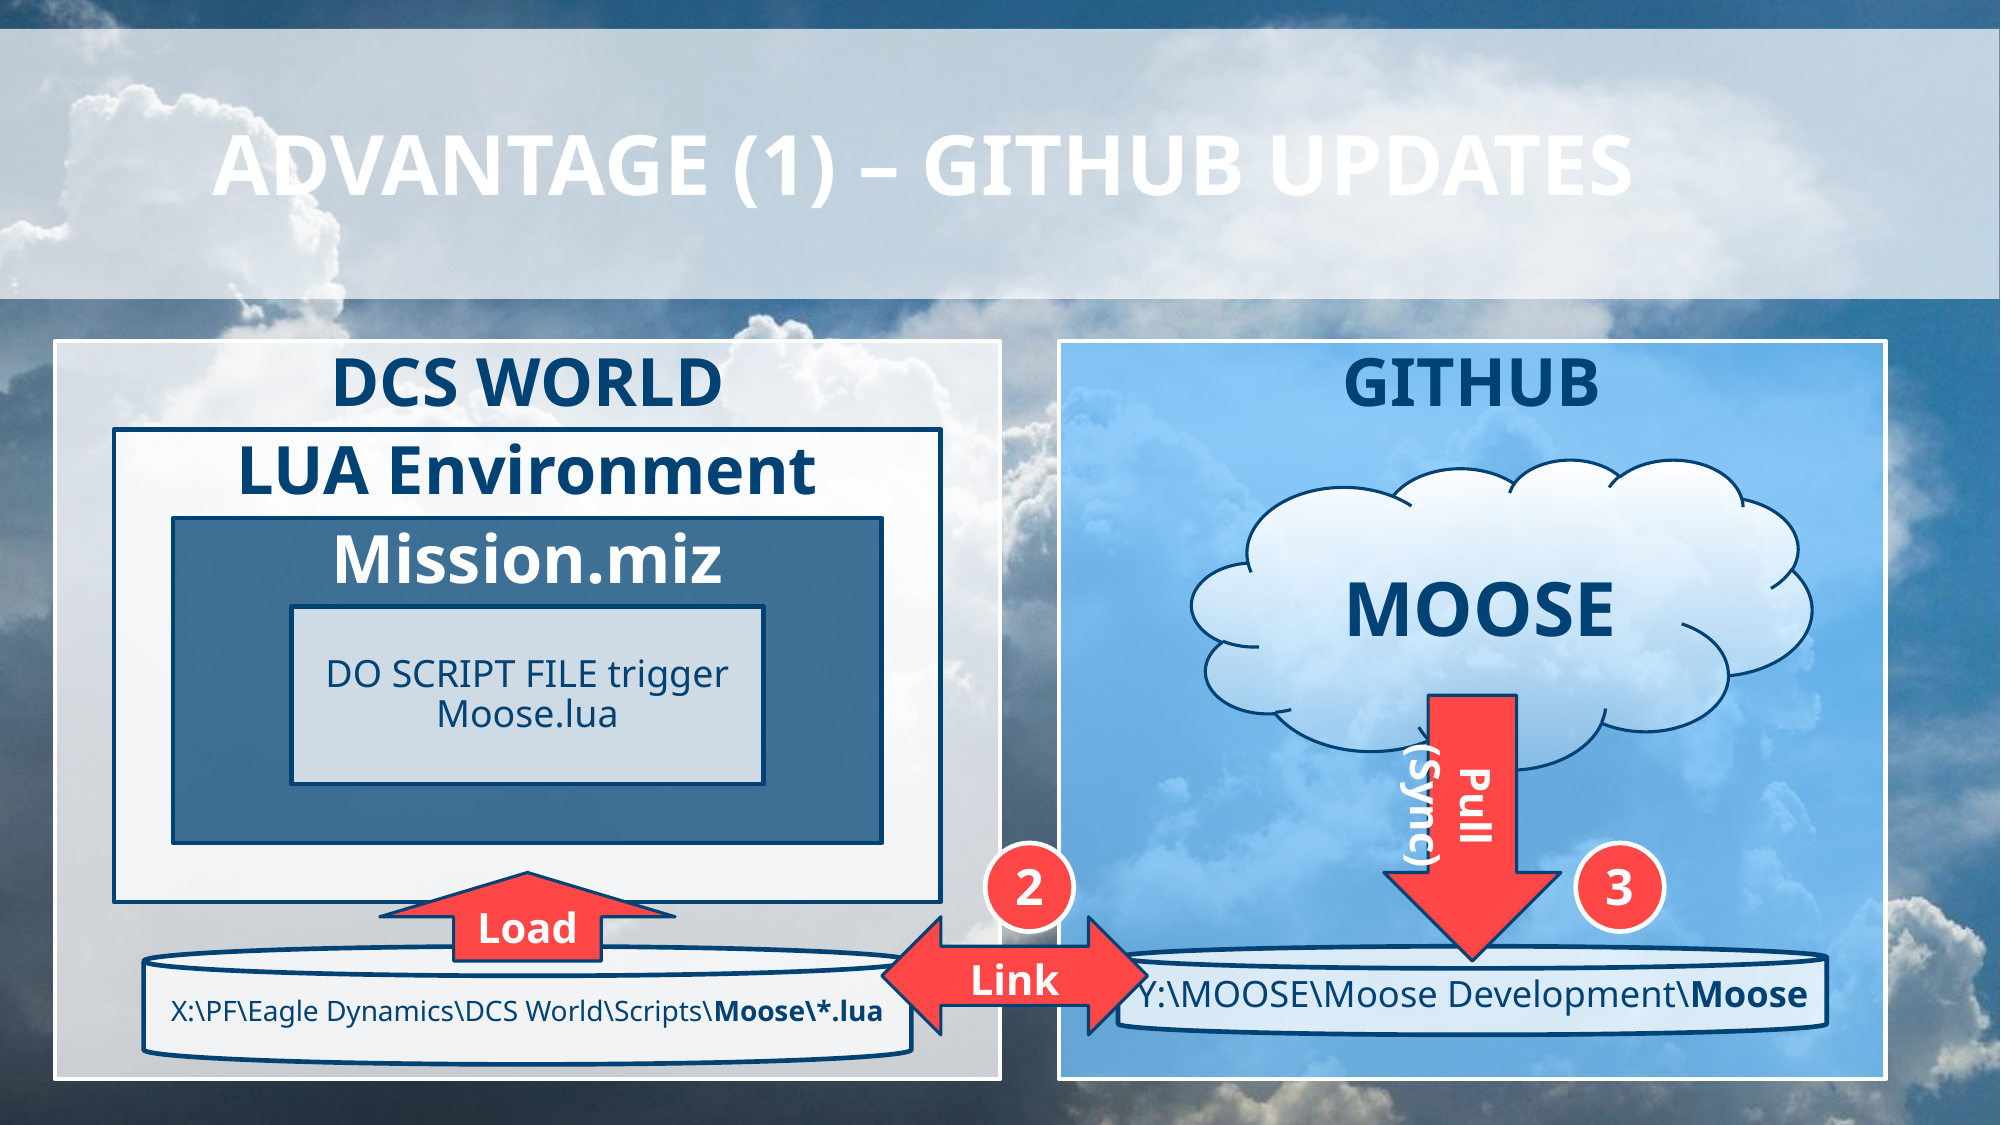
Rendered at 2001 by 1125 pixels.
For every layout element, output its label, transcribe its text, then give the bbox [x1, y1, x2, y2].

text_box DO SCRIPT FILE trigger Moose.lua [291, 606, 764, 784]
text_box Link [881, 915, 1149, 1036]
text_box Pull (Sync) [1382, 694, 1562, 962]
text_box X:\PF\Eagle Dynamics\DCS World\Scripts\Moose\*.lua [143, 946, 912, 1065]
text_box GITHUB [1058, 340, 1886, 1080]
text_box LUA Environment [114, 429, 941, 902]
text_box Mission.miz [173, 518, 882, 843]
text_box MOOSE [1190, 459, 1814, 771]
text_box Load [378, 871, 677, 963]
text_box Y:\MOOSE\Moose Development\Moose [1118, 946, 1827, 1035]
text_box 3 [1574, 841, 1666, 933]
text_box DCS WORLD [55, 340, 1000, 1080]
title advantage (1) – github updates [197, 46, 1803, 295]
text_box 2 [984, 841, 1075, 933]
